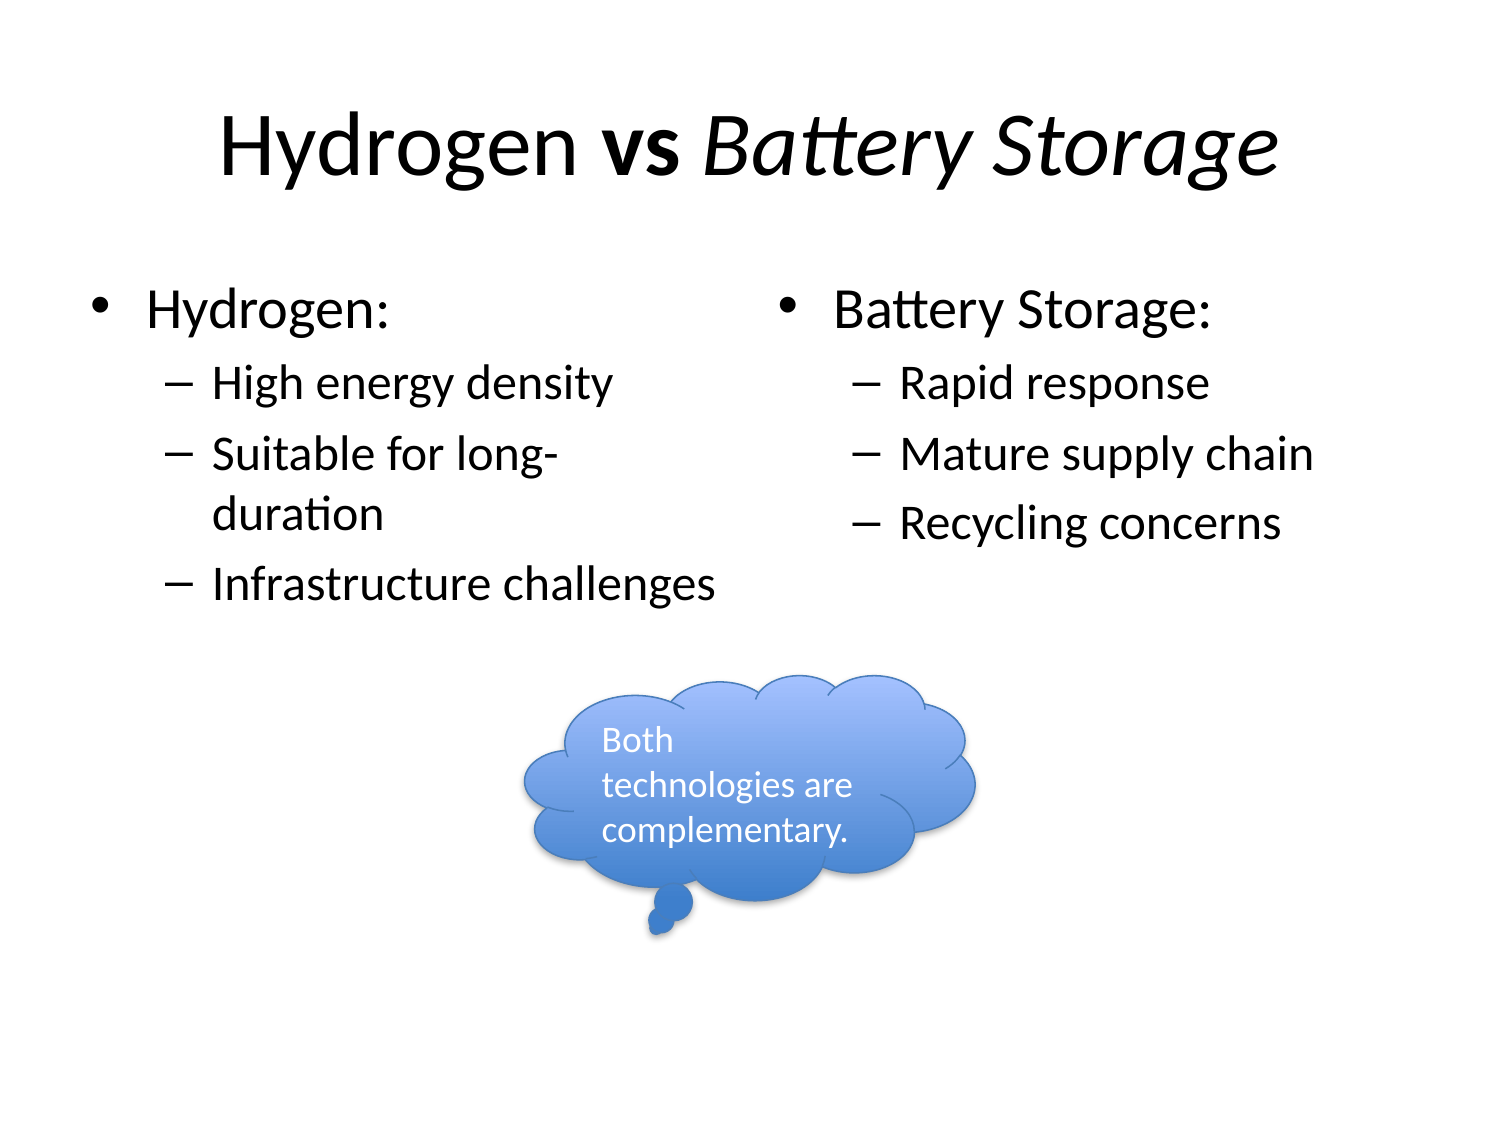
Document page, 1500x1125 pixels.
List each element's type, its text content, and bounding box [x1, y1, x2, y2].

title Hydrogen vs Battery Storage [75, 45, 1425, 233]
list Hydrogen: High energy density Suitable for long-duration Infrastructure challenges [75, 262, 738, 1005]
list Battery Storage: Rapid response Mature supply chain Recycling concerns [762, 262, 1425, 1005]
text_box Both technologies are complementary. [523, 674, 976, 936]
